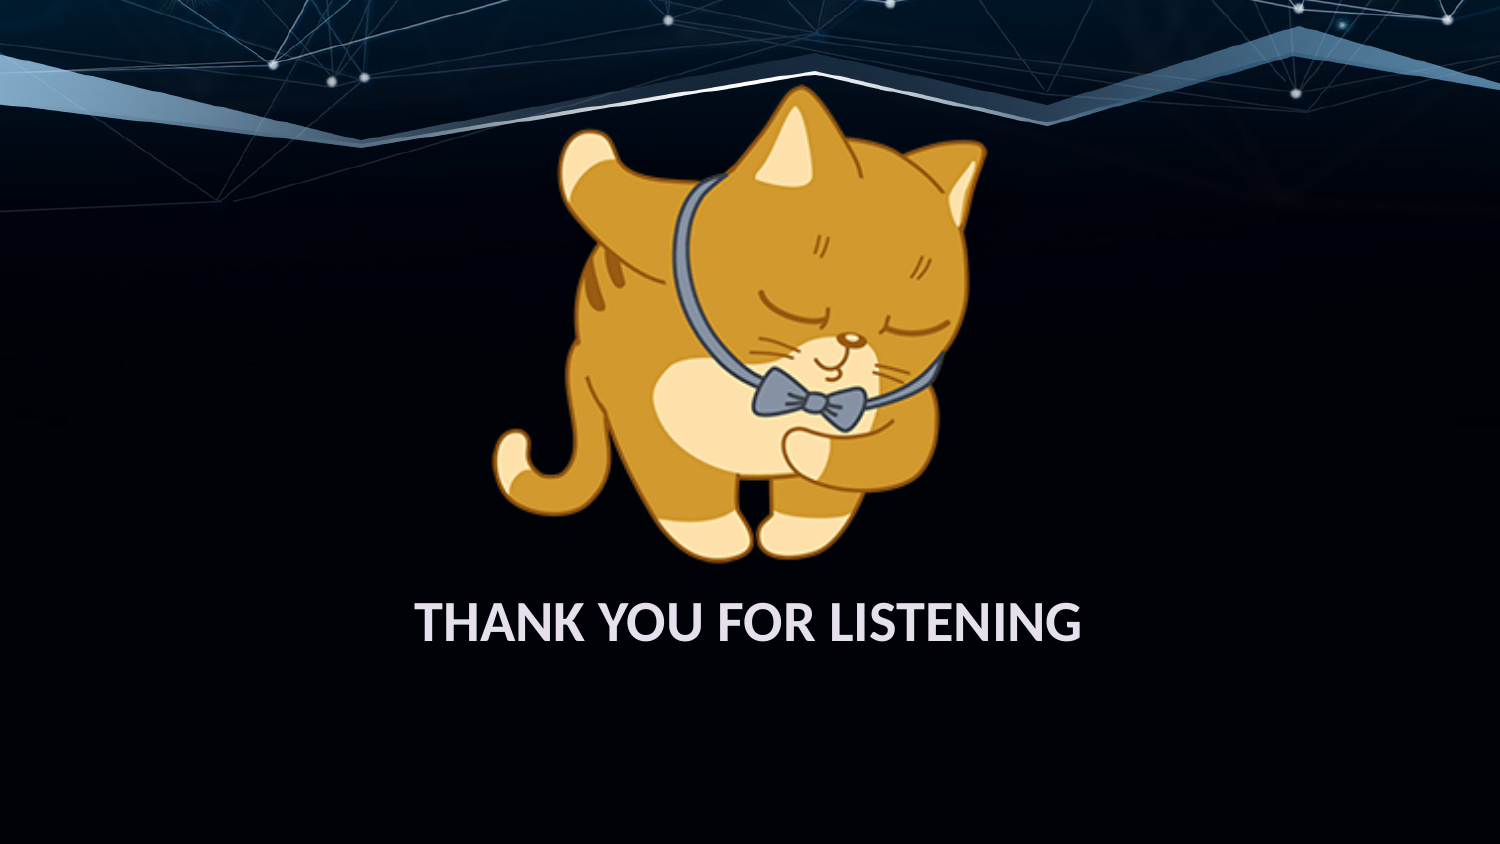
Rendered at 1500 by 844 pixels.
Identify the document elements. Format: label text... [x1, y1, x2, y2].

title THANK YOU FOR LISTENING [249, 590, 1150, 661]
picture [0, 0, 1500, 844]
